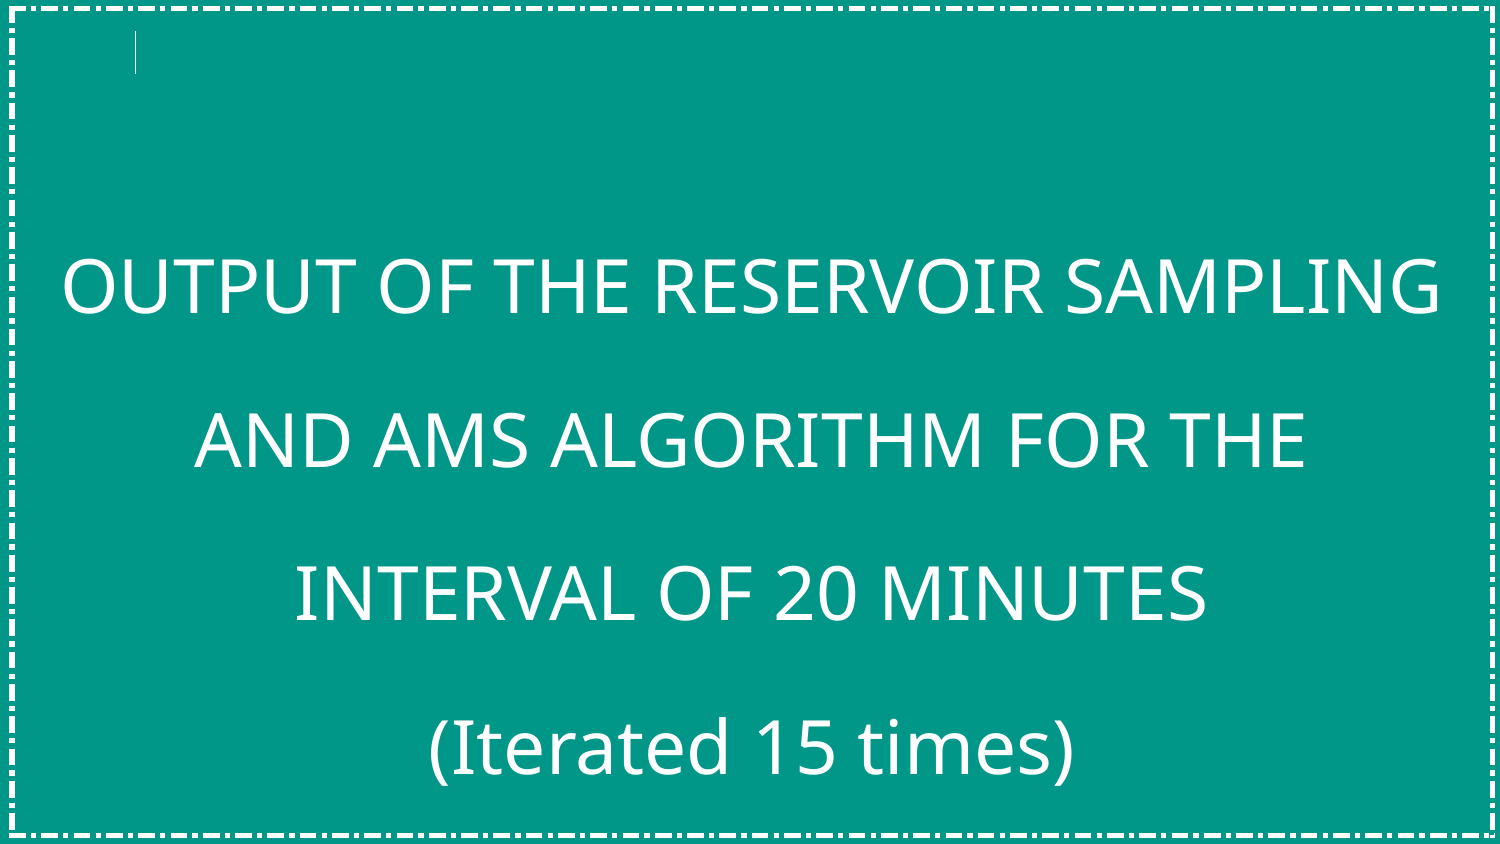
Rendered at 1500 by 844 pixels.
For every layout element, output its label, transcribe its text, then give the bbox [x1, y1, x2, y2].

table_header OUTPUT OF THE RESERVOIR SAMPLING AND AMS ALGORITHM FOR THE INTERVAL OF 20 MINUTES (Iterated 15 times) [12, 9, 1492, 835]
